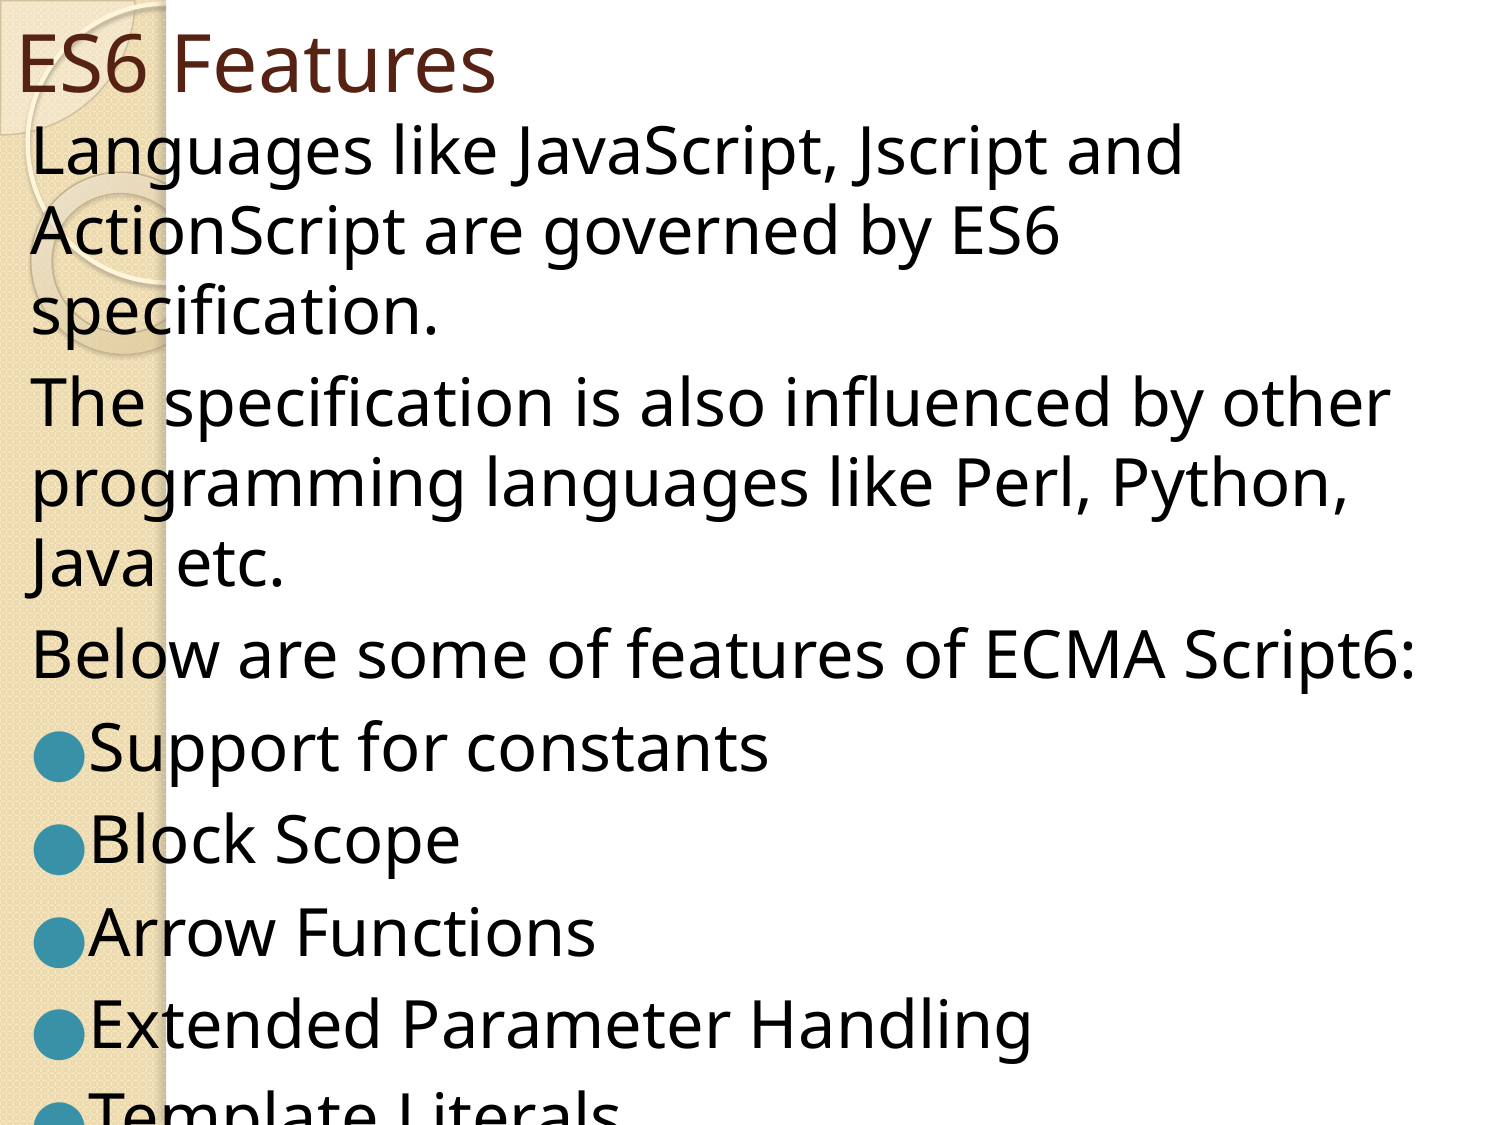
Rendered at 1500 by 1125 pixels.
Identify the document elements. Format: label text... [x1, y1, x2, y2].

list Languages like JavaScript, Jscript and ActionScript are governed by ES6 specification. The specification is also influenced by other programming languages like Perl, Python, Java etc. Below are some of features of ECMA Script6: Support for constants Block Scope Arrow Functions Extended Parameter Handling Template Literals [2, 99, 1488, 1125]
title ES6 Features [0, 0, 1230, 121]
